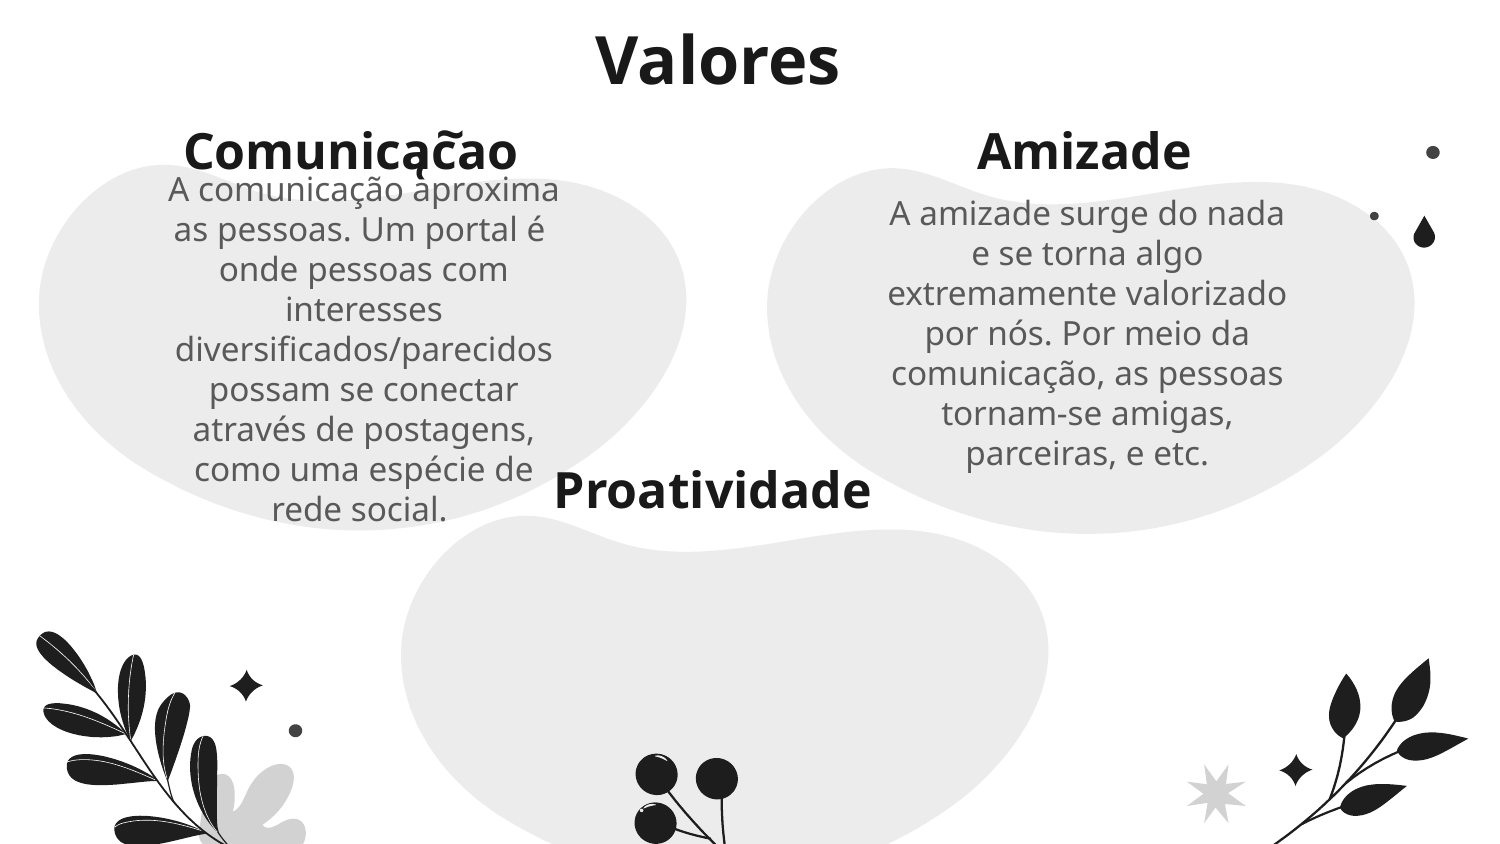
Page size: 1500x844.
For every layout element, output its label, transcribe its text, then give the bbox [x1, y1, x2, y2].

text_box Proatividade [443, 446, 983, 532]
text_box ~ [393, 138, 453, 194]
title Valores [86, 10, 1351, 105]
text_box [401, 515, 1049, 844]
text_box [38, 164, 687, 469]
text_box Amizade [815, 107, 1355, 192]
text_box A comunicação aproxima as pessoas. Um portal é onde pessoas com interesses diversificados/parecidos possam se conectar através de postagens, como uma espécie de rede social. [143, 250, 585, 487]
subtitle Comunicacao [453, 107, 621, 192]
text_box ~ [421, 102, 477, 162]
text_box [177, 487, 443, 531]
text_box [767, 192, 1415, 534]
subtitle Comunicacao [81, 107, 421, 192]
text_box A amizade surge do nada e se torna algo extremamente valorizado por nós. Por meio da comunicação, as pessoas tornam-se amigas, parceiras, e etc. [862, 214, 1313, 450]
